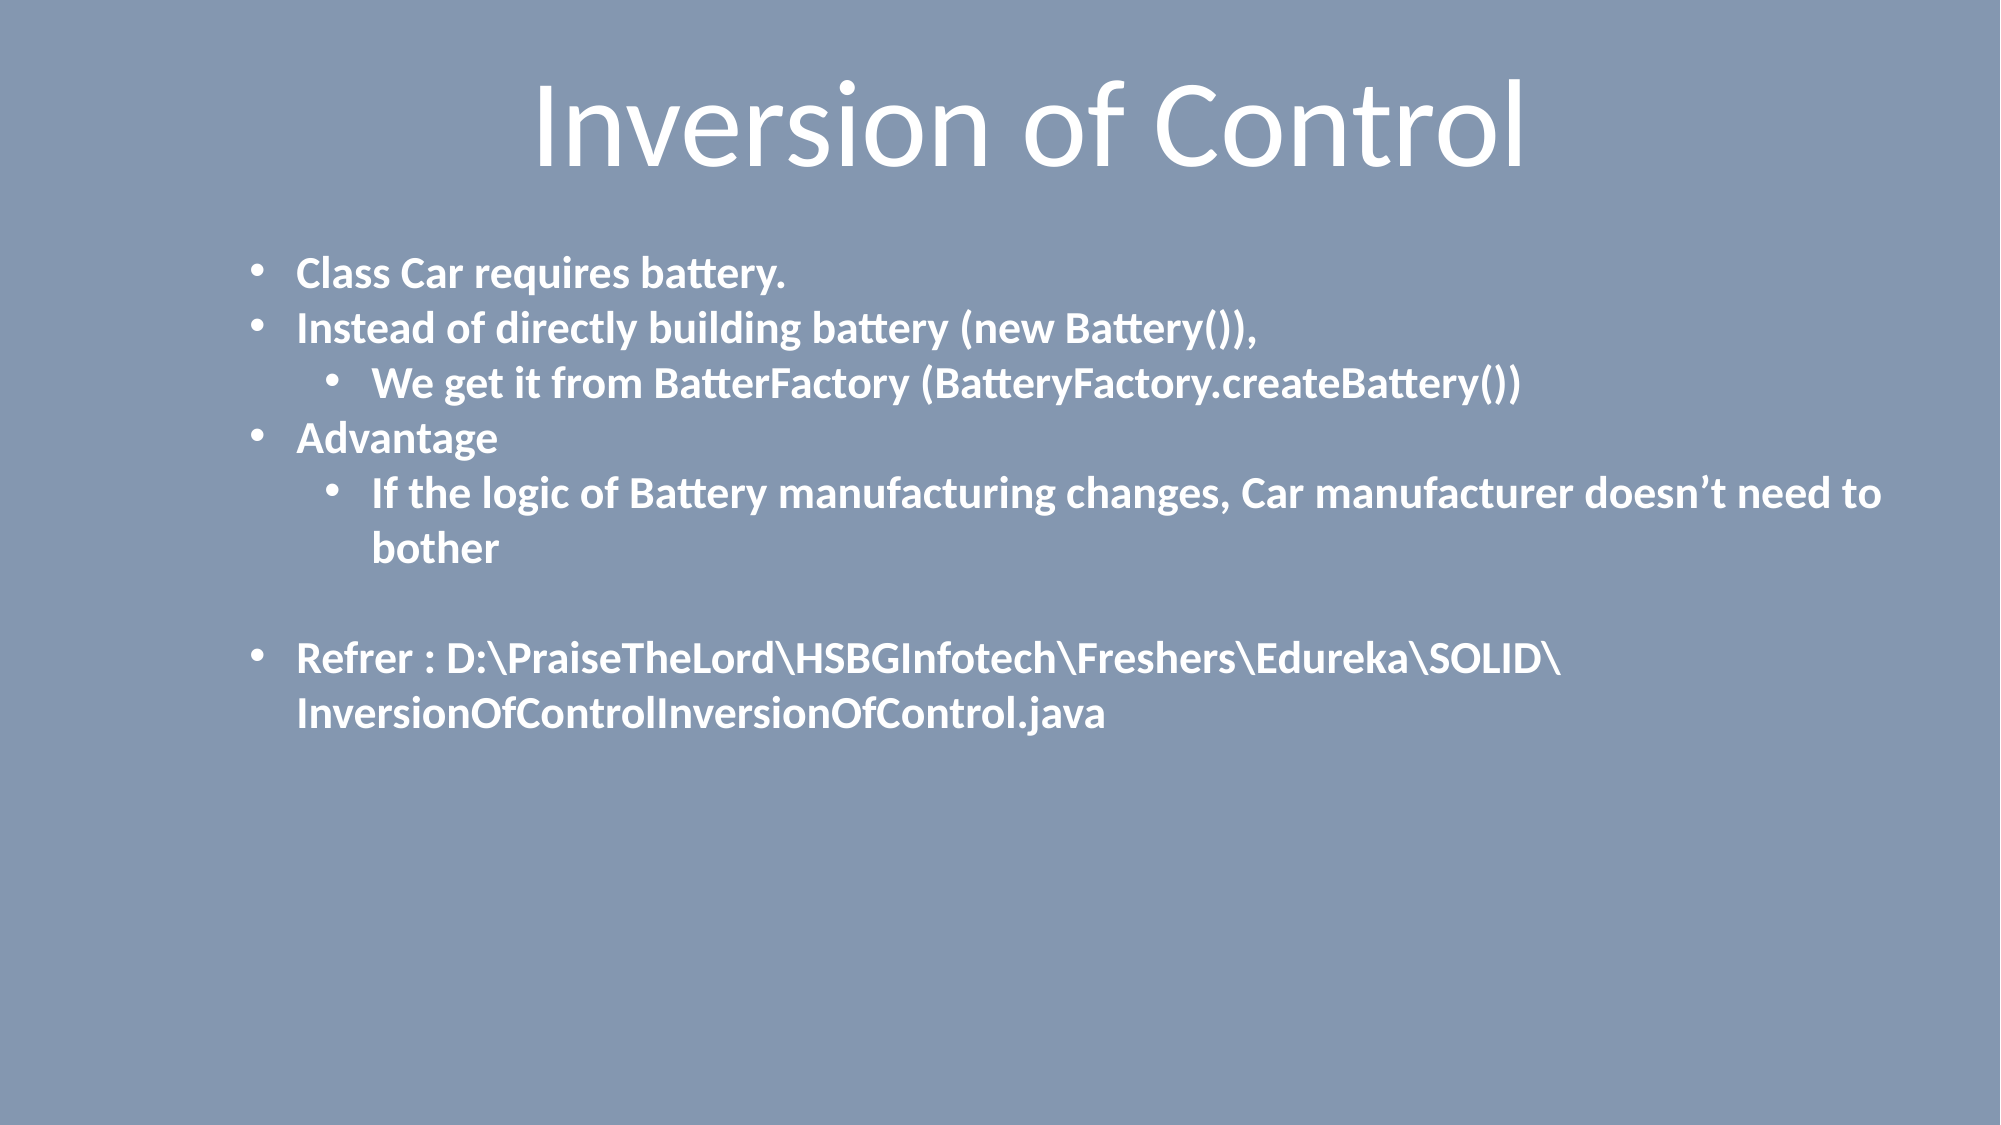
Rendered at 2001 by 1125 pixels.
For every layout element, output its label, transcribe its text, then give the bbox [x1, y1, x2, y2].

title Inversion of Control [167, 17, 1893, 235]
text_box Class Car requires battery. Instead of directly building battery (new Battery()), We get it from BatterFactory (BatteryFactory.createBattery()) Advantage If the logic of Battery manufacturing changes, Car manufacturer doesn’t need to bother Refrer : D:\PraiseTheLord\HSBGInfotech\Freshers\Edureka\SOLID\InversionOfControlInversionOfControl.java [159, 235, 1901, 745]
